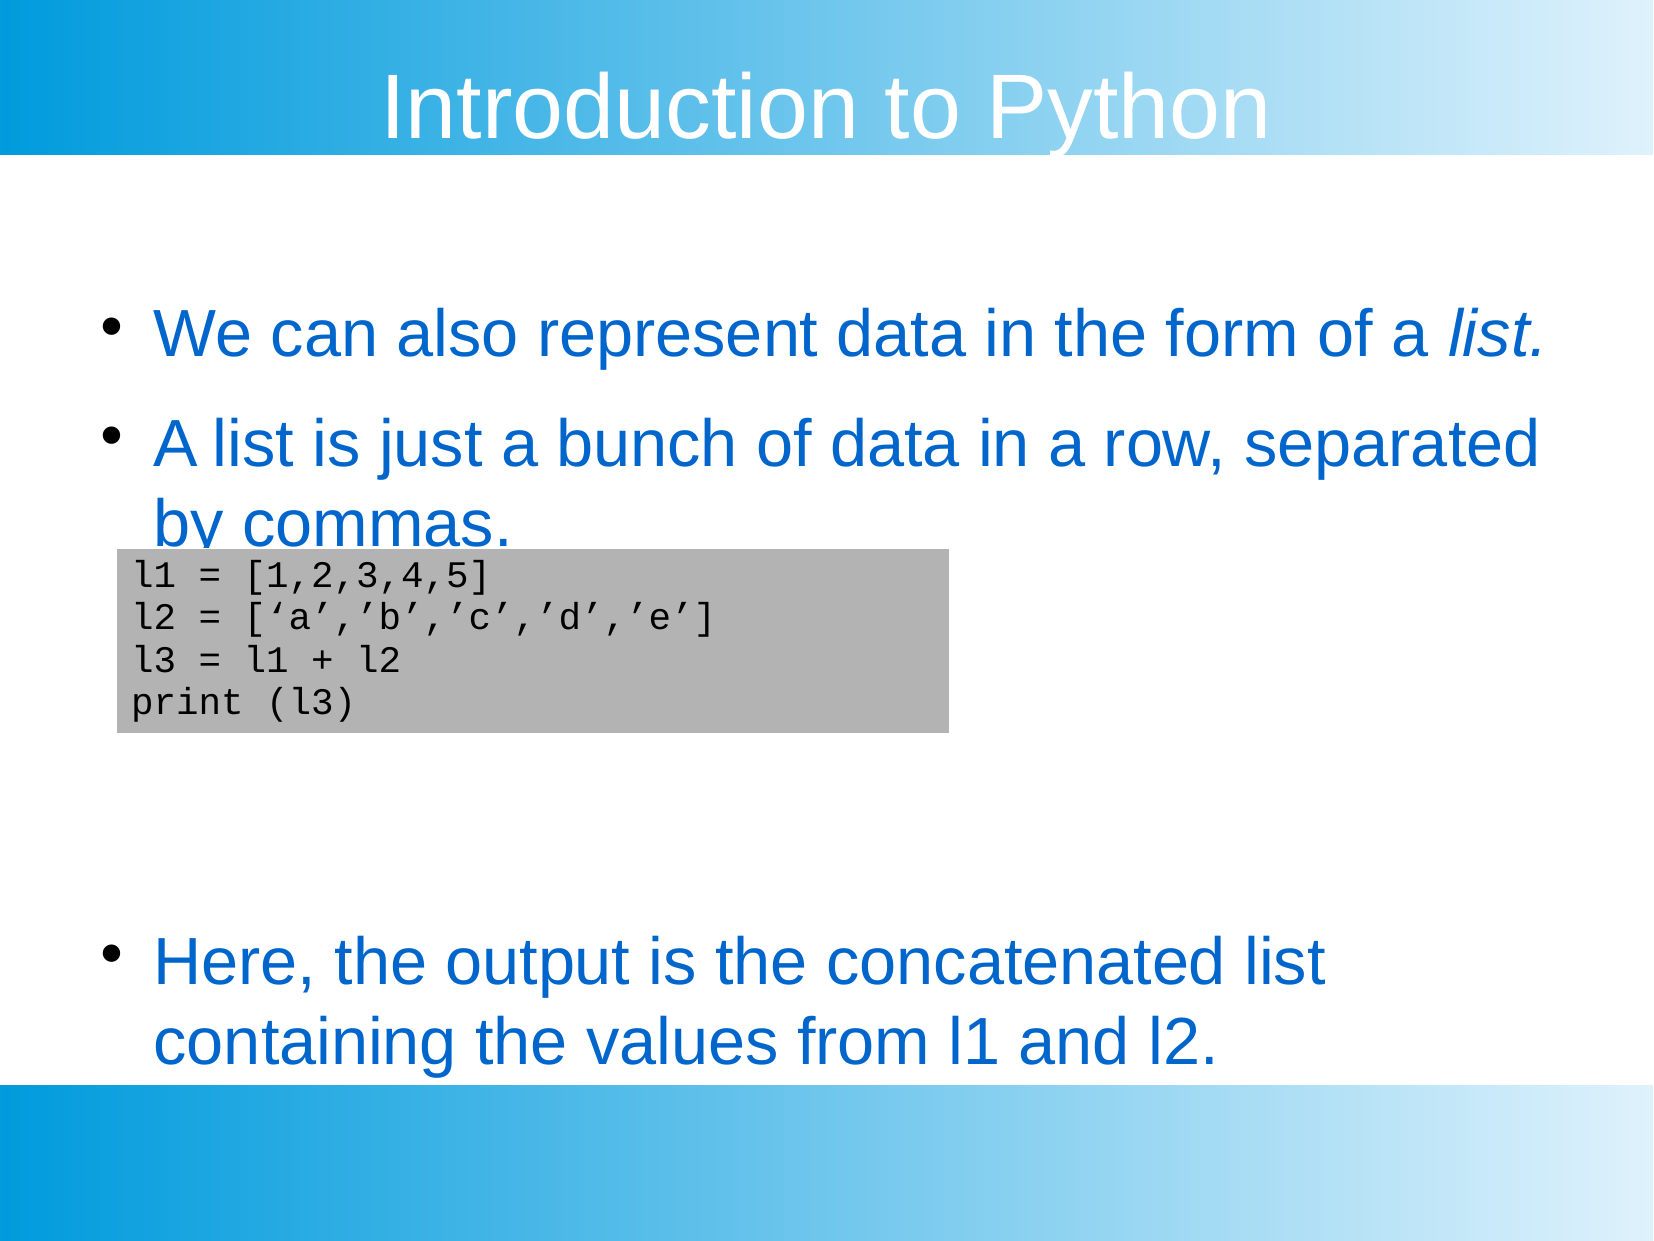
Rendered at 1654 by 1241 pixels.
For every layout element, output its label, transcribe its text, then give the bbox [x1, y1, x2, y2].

text_box Introduction to Python [82, 49, 1571, 154]
text_box We can also represent data in the form of a list. A list is just a bunch of data in a row, separated by commas. Here, the output is the concatenated list containing the values from l1 and l2. [82, 290, 1571, 1010]
table_header l1 = [1,2,3,4,5] l2 = [‘a’,’b’,’c’,’d’,’e’] l3 = l1 + l2 print (l3) [117, 549, 949, 733]
